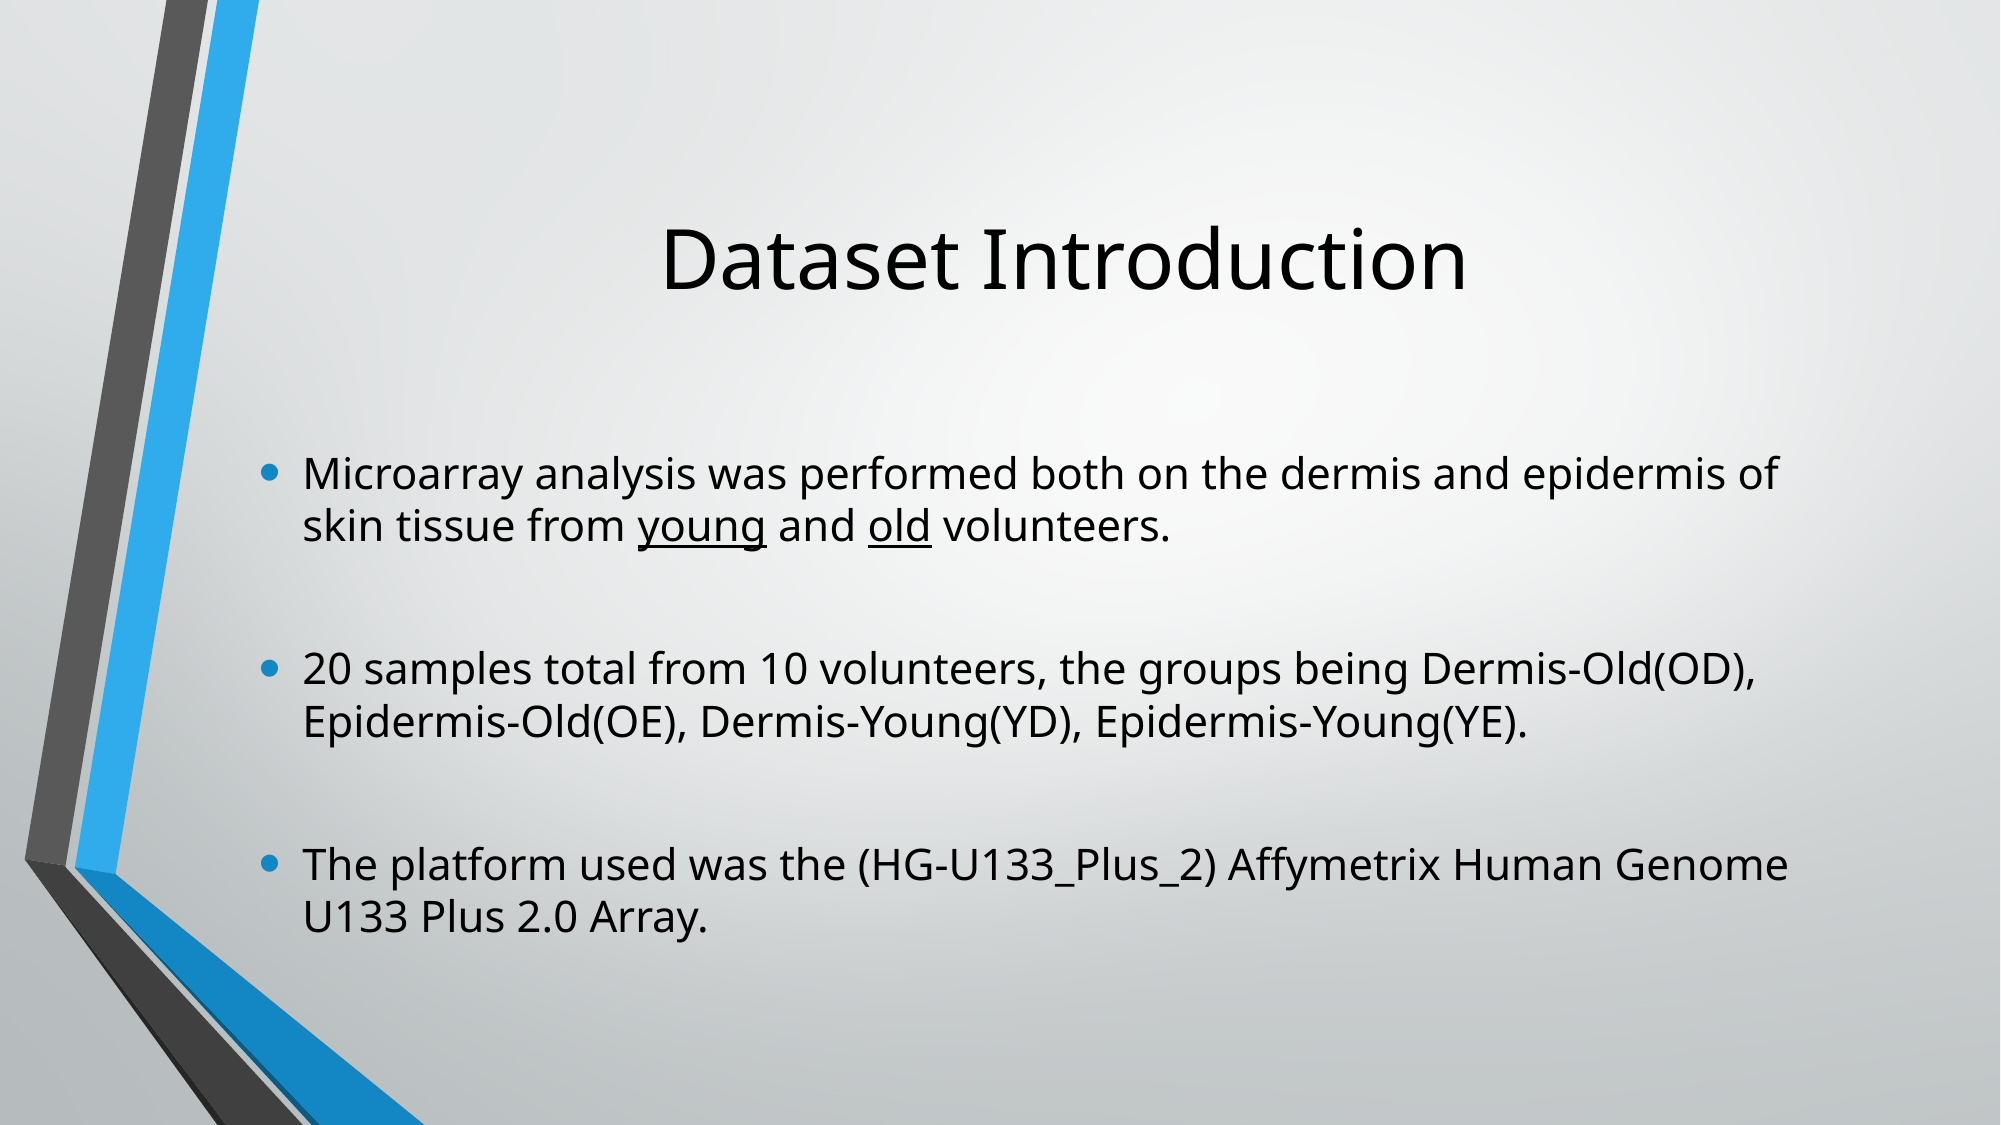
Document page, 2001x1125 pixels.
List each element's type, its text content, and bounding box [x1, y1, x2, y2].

list Microarray analysis was performed both on the dermis and epidermis of skin tissue from young and old volunteers. 20 samples total from 10 volunteers, the groups being Dermis-Old(OD), Epidermis-Old(OE), Dermis-Young(YD), Epidermis-Young(YE). The platform used was the (HG-U133_Plus_2) Affymetrix Human Genome U133 Plus 2.0 Array. [243, 437, 1887, 950]
title Dataset Introduction [243, 112, 1887, 400]
